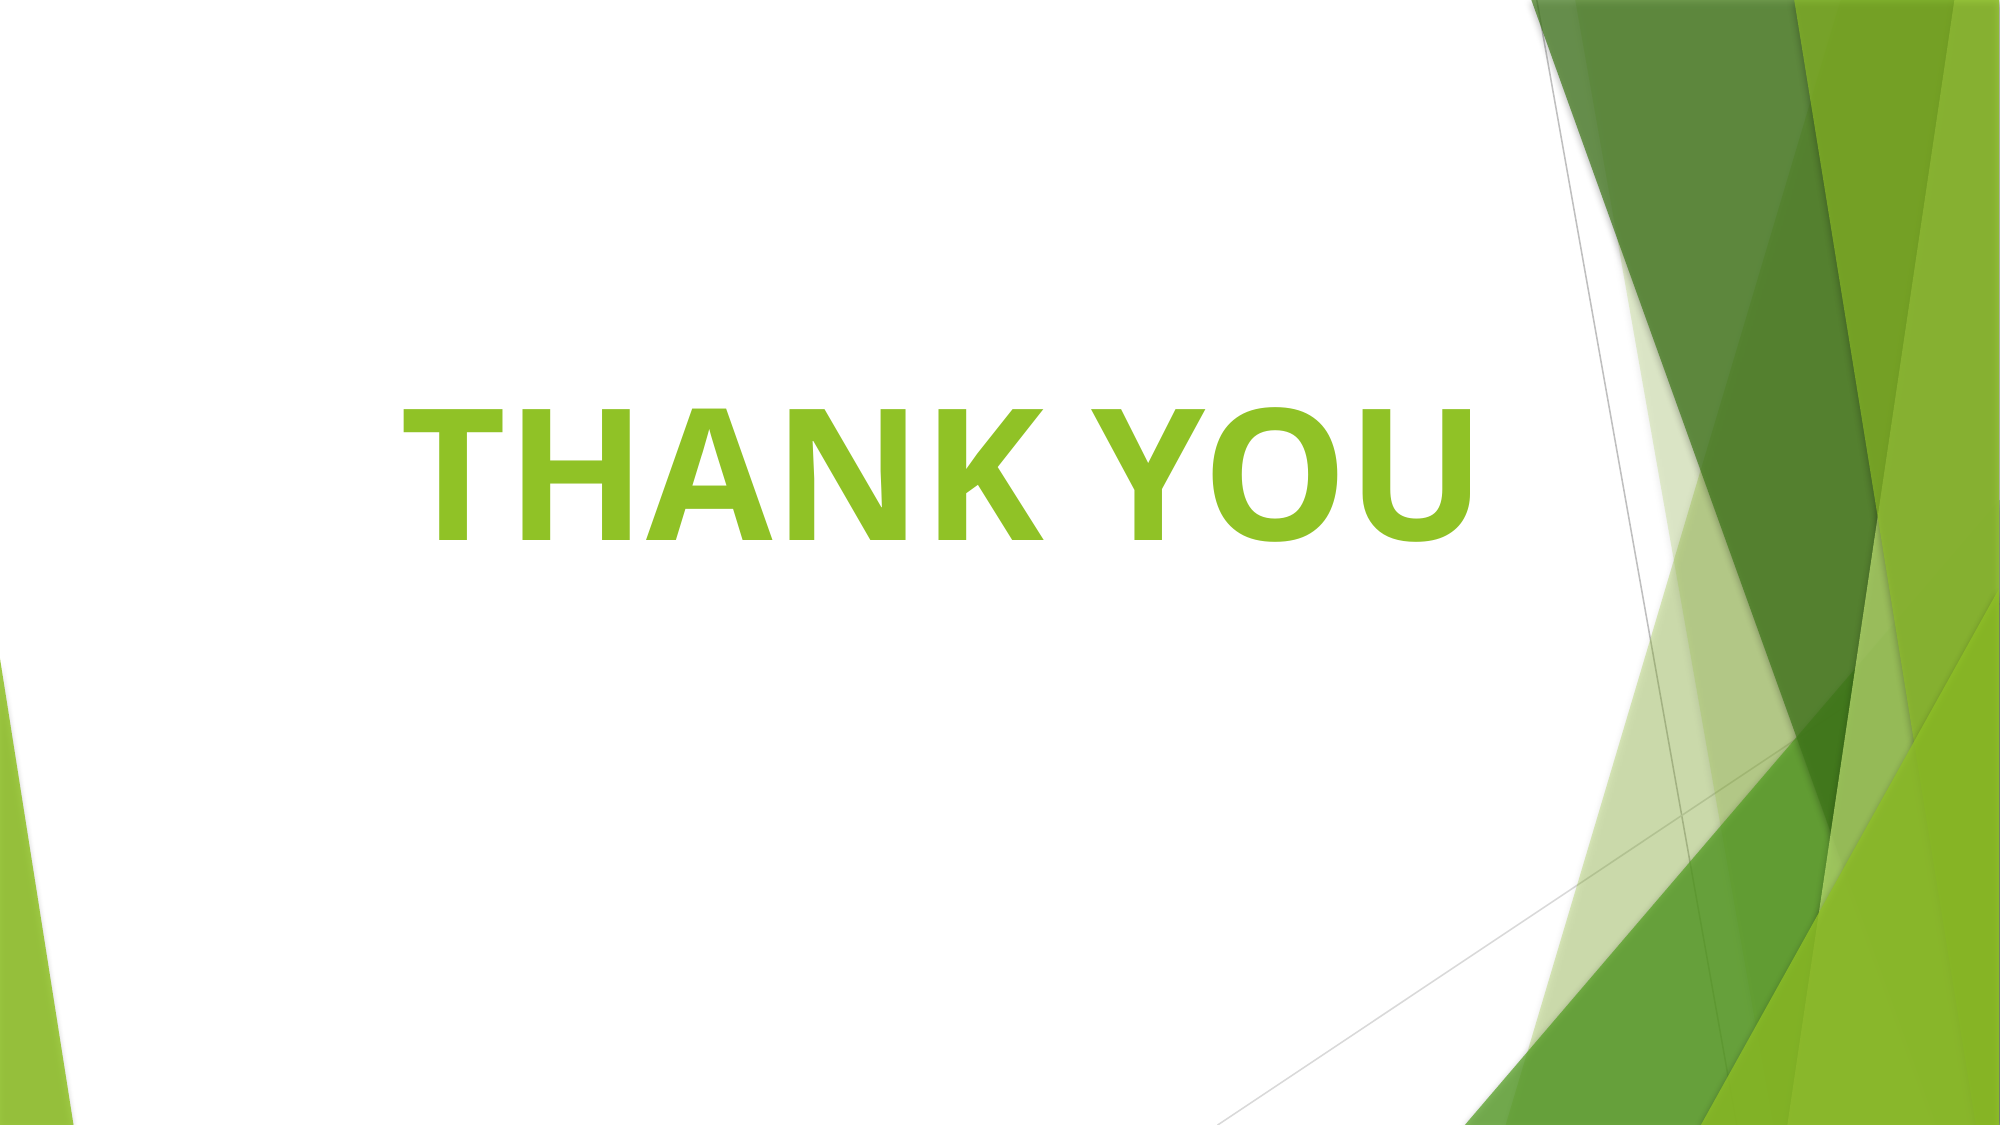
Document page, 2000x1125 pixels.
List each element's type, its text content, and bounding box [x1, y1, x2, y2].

title THANK YOU [237, 350, 1650, 613]
